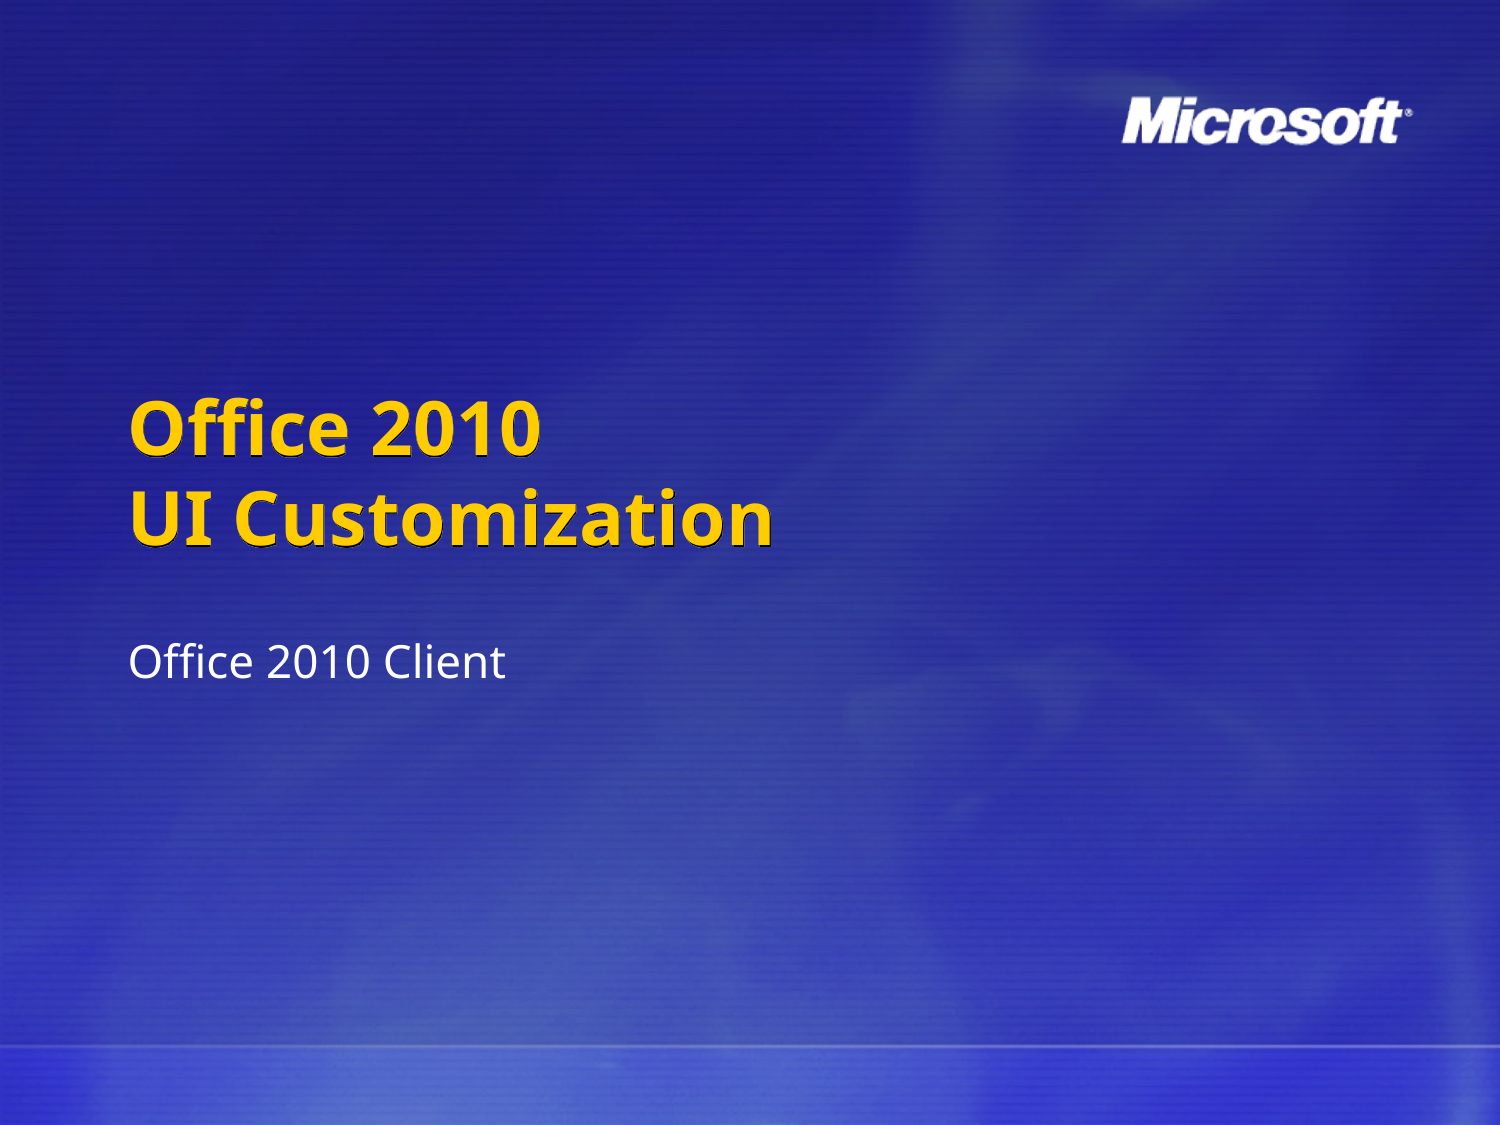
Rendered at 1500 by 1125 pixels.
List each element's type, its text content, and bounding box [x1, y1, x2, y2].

picture [0, 0, 1500, 1125]
title Office 2010 UI Customization [112, 349, 1388, 591]
subtitle Office 2010 Client [112, 624, 1163, 913]
